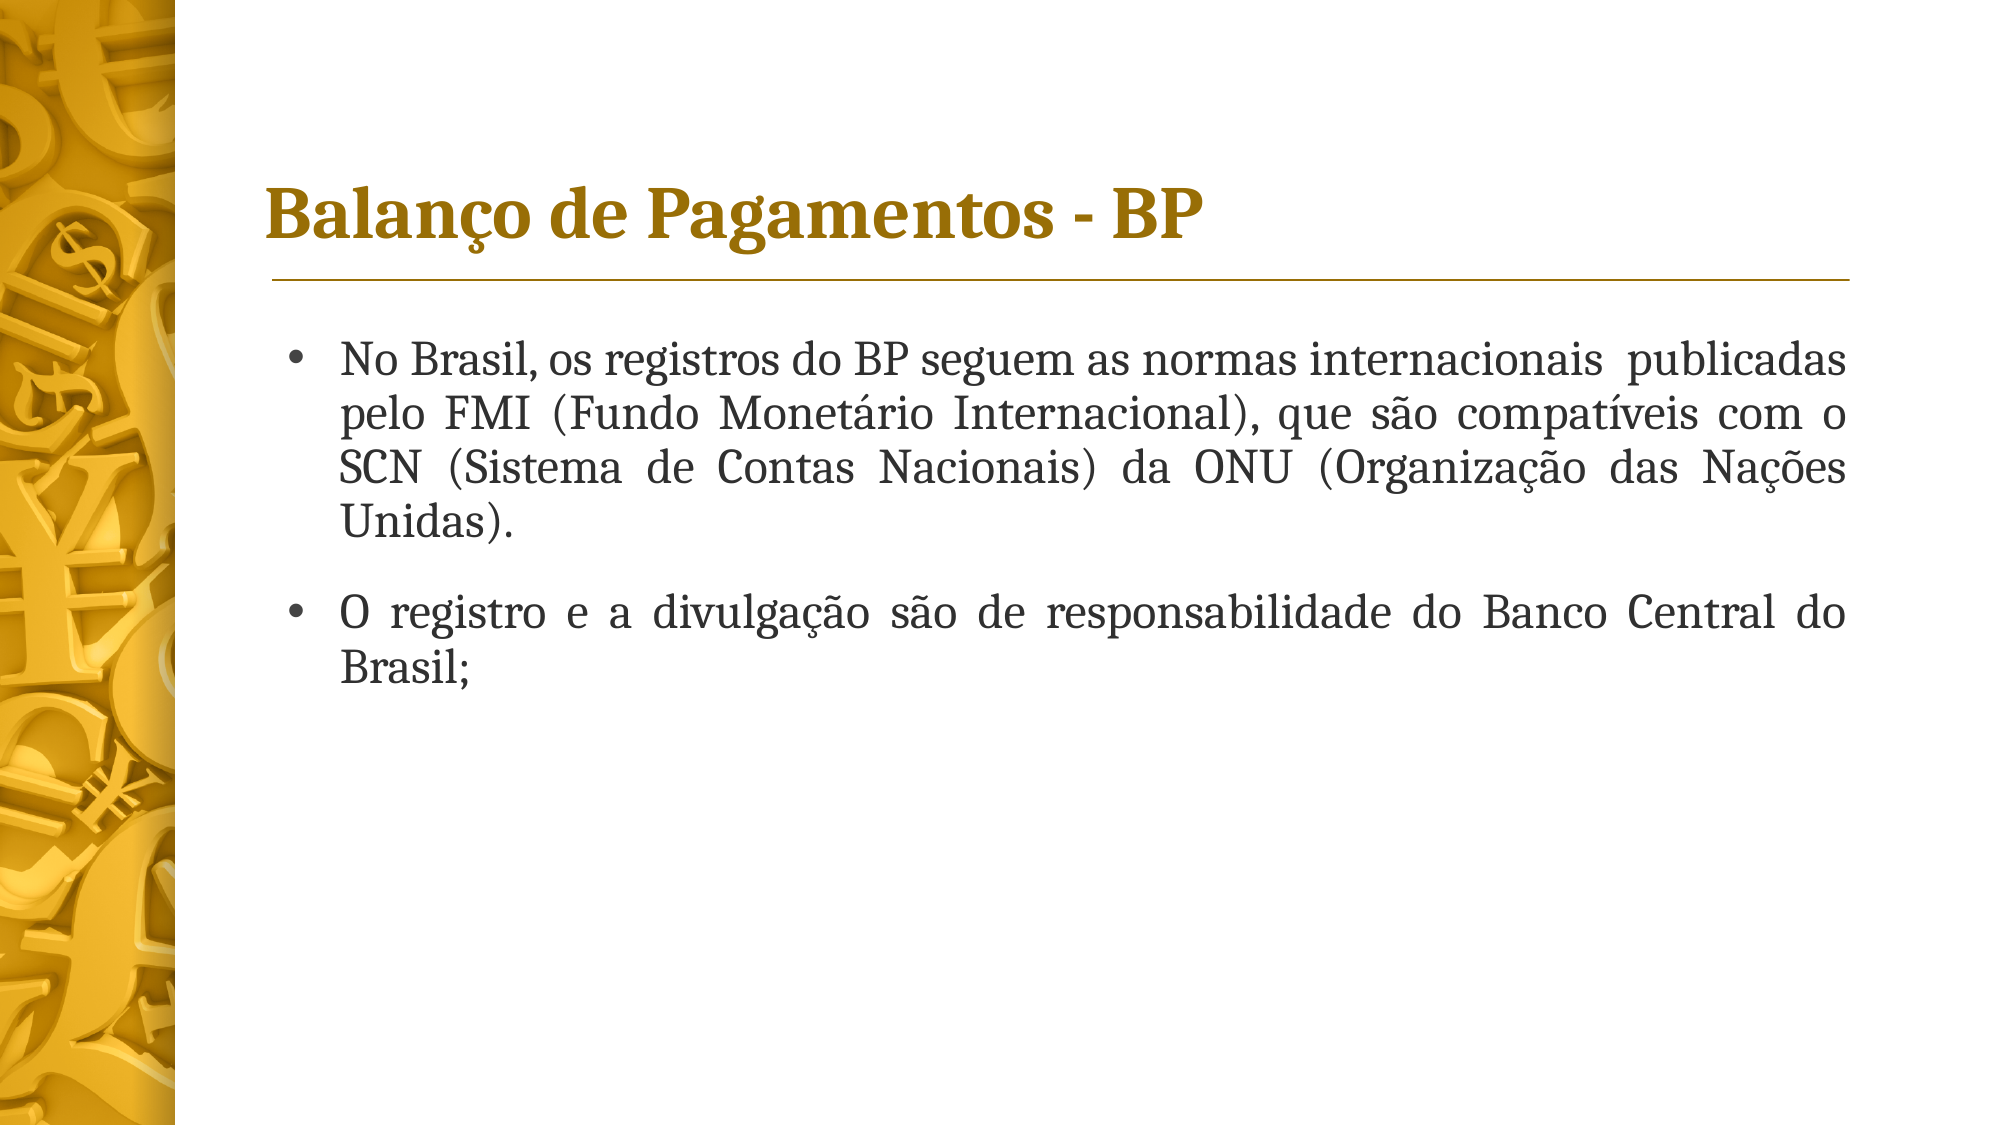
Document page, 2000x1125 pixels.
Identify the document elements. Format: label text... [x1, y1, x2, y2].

title Balanço de Pagamentos - BP [249, 62, 1863, 263]
picture [0, 0, 175, 1125]
list No Brasil, os registros do BP seguem as normas internacionais publicadas pelo FMI (Fundo Monetário Internacional), que são compatíveis com o SCN (Sistema de Contas Nacionais) da ONU (Organização das Nações Unidas). O registro e a divulgação são de responsabilidade do Banco Central do Brasil; [249, 324, 1863, 1012]
